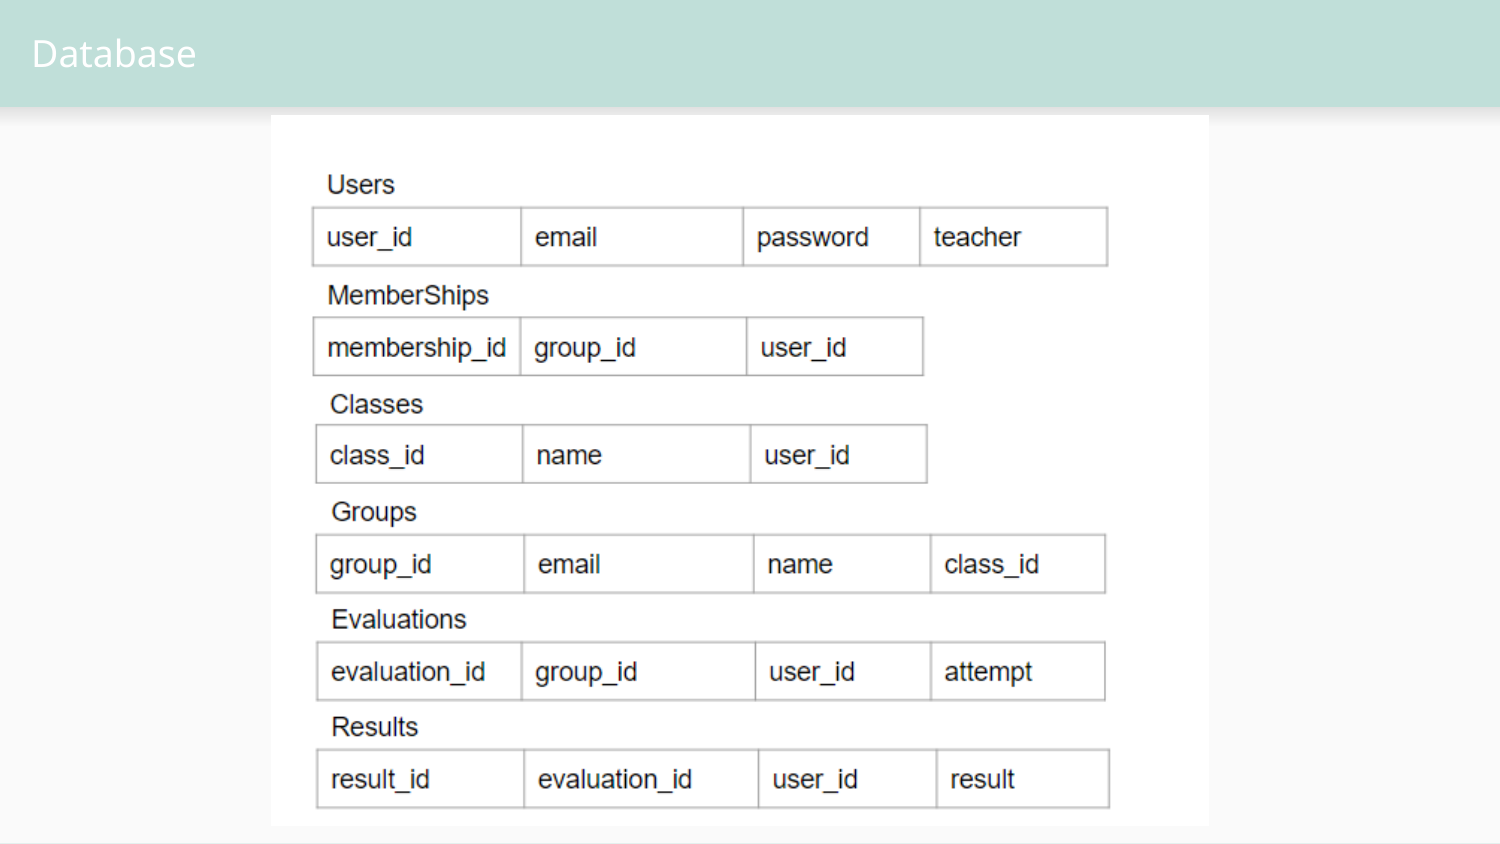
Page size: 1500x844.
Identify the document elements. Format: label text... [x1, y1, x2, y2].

picture [271, 115, 1209, 826]
title Database [16, 2, 1464, 102]
